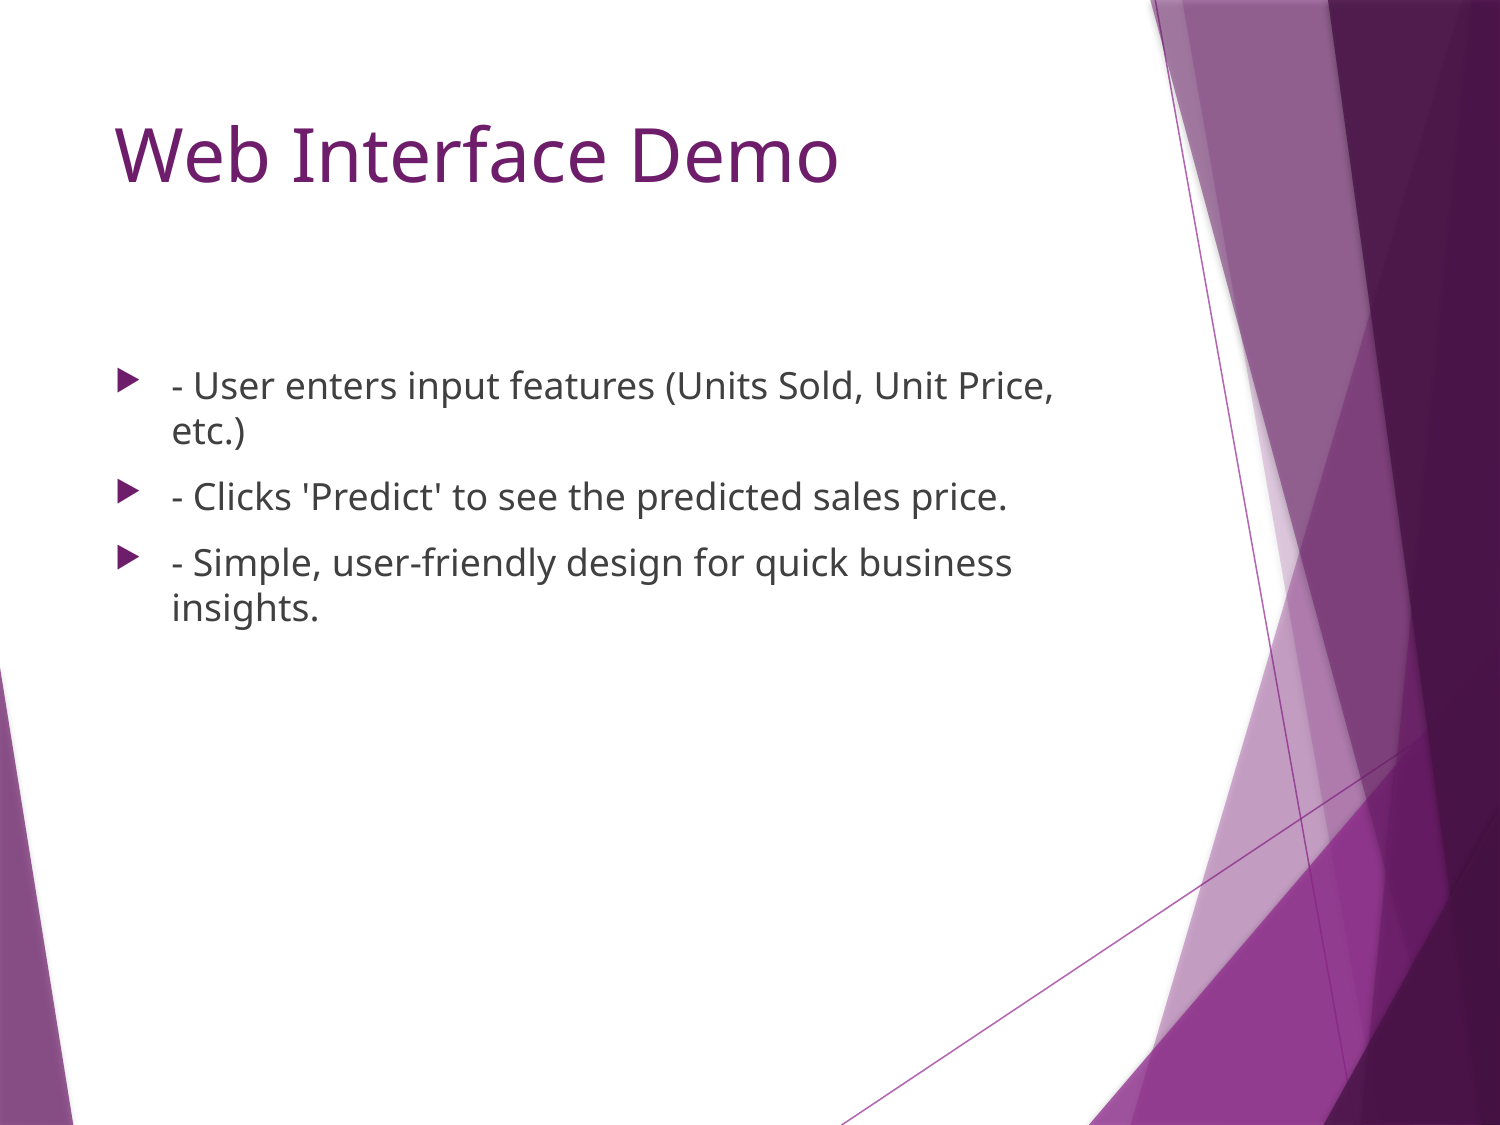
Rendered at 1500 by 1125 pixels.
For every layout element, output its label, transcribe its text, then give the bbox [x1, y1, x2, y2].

list - User enters input features (Units Sold, Unit Price, etc.) - Clicks 'Predict' to see the predicted sales price. - Simple, user-friendly design for quick business insights. [99, 354, 1142, 992]
title Web Interface Demo [99, 99, 1142, 317]
